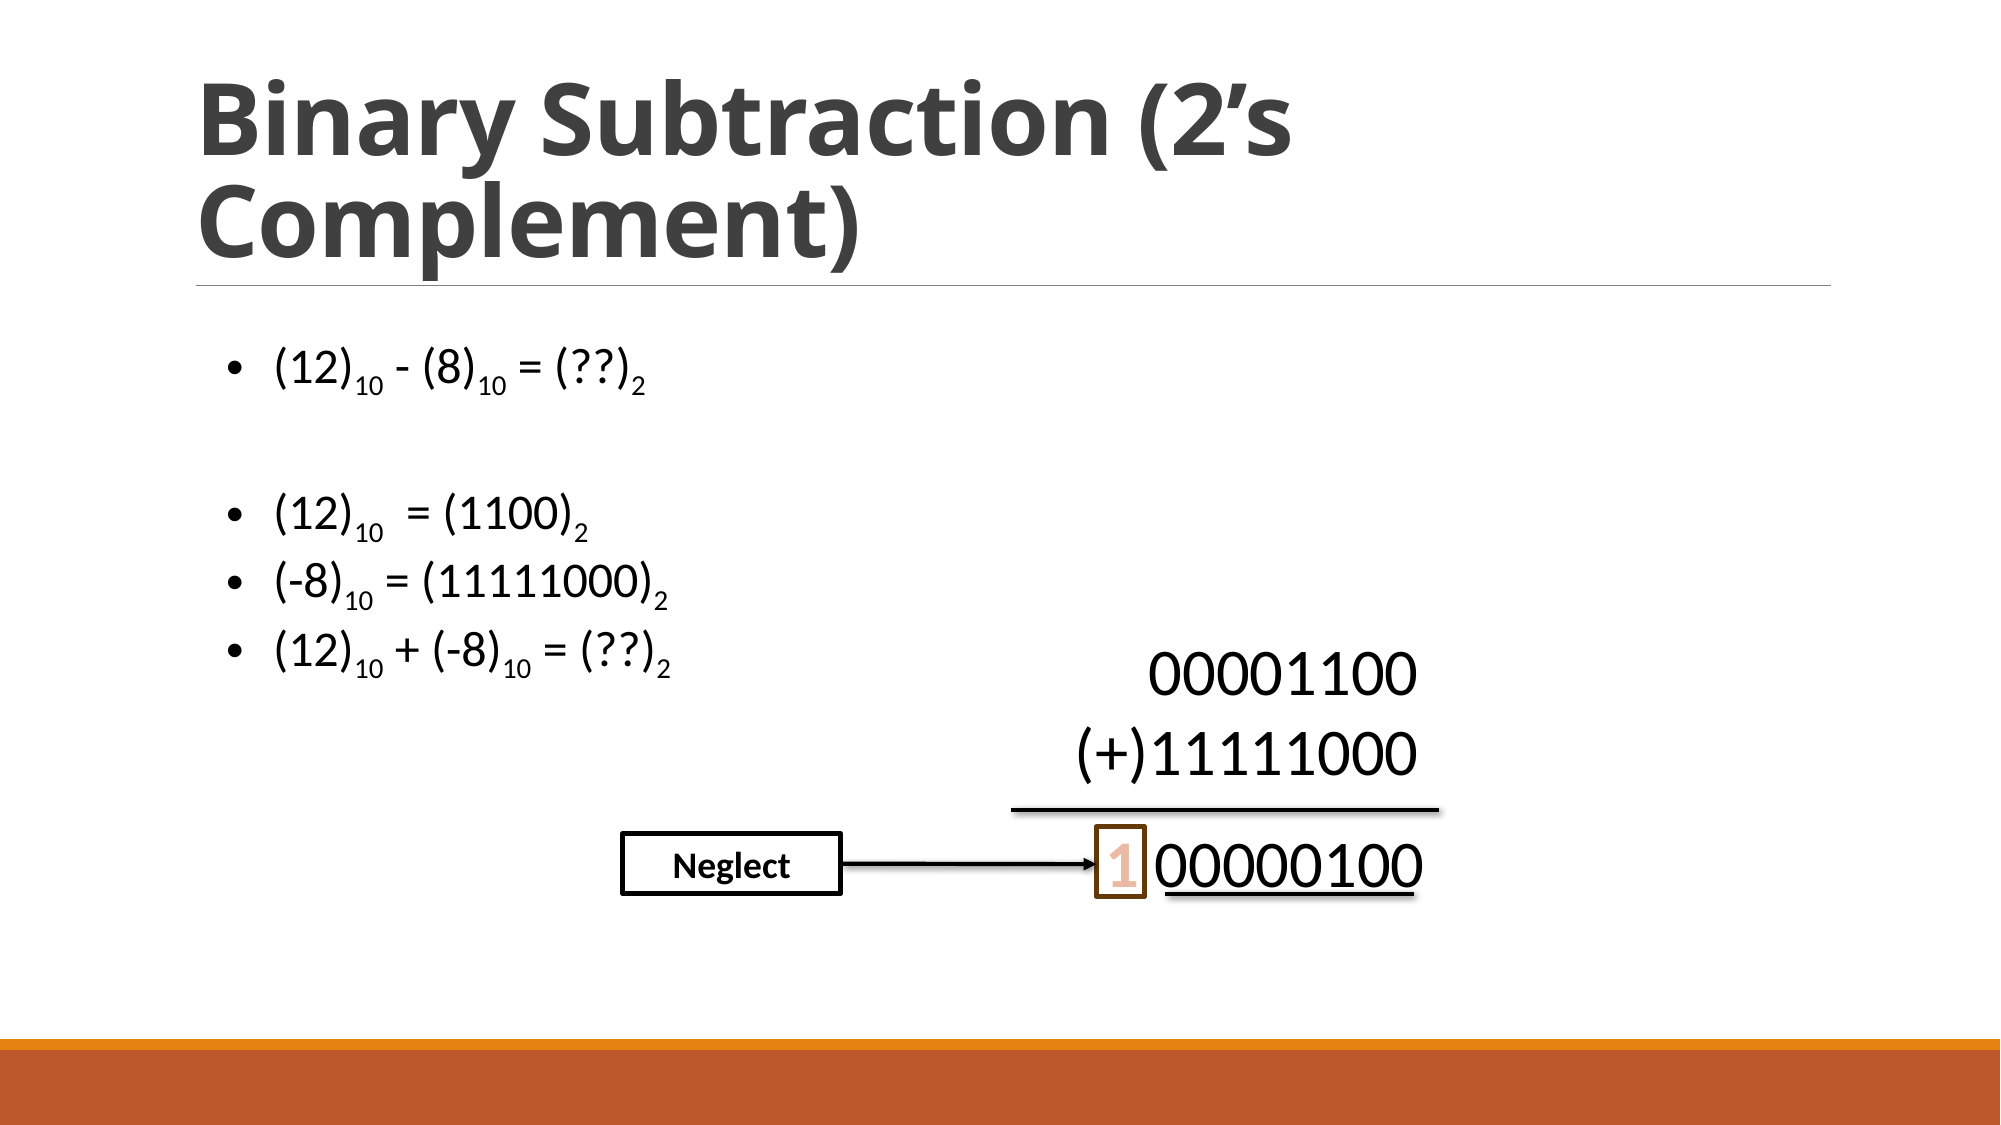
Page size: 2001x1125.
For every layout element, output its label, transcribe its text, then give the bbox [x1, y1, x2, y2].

text_box 1 00000100 [1012, 818, 1440, 909]
text_box (12)10 = (1100)2 (-8)10 = (11111000)2 (12)10 + (-8)10 = (??)2 [211, 472, 1034, 760]
title Binary Subtraction (2’s Complement) [180, 47, 1830, 285]
text_box Neglect [622, 833, 841, 894]
text_box [1095, 825, 1146, 898]
text_box (12)10 - (8)10 = (??)2 [211, 325, 1034, 409]
text_box 00001100 (+)11111000 [1012, 621, 1434, 796]
